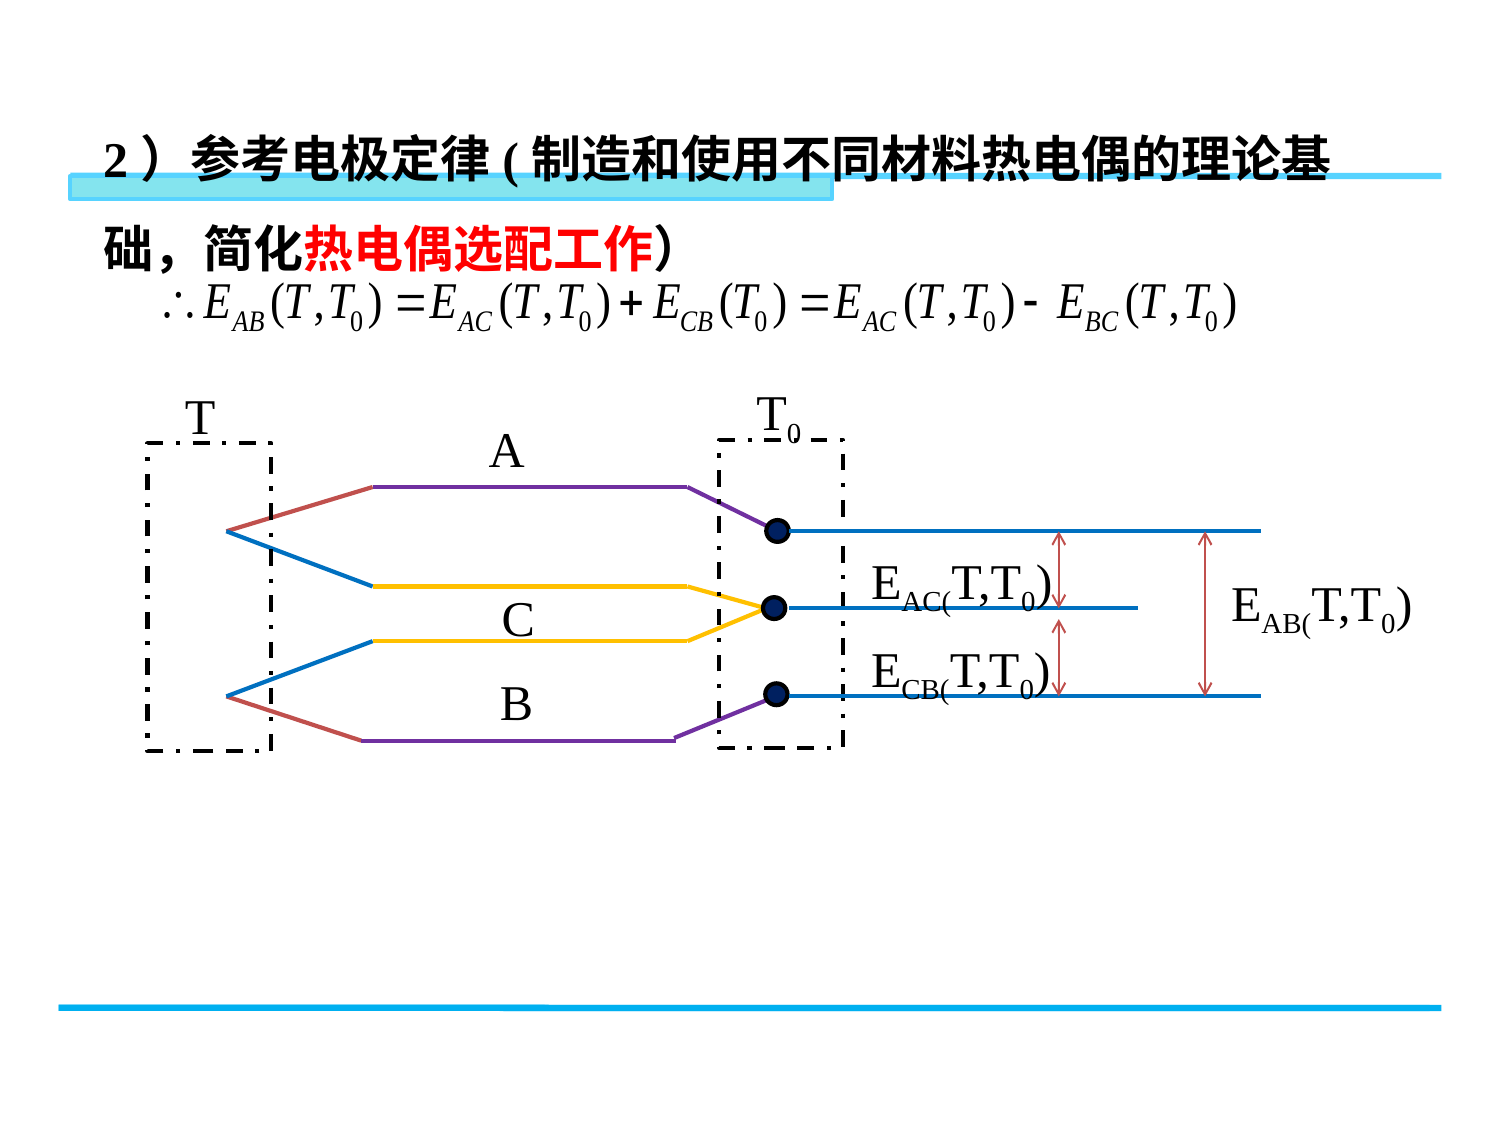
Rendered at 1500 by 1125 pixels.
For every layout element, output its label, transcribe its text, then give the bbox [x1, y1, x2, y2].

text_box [147, 373, 1448, 752]
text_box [159, 266, 1247, 345]
text_box 2）参考电极定律(制造和使用不同材料热电偶的理论基础，简化热电偶选配工作） [88, 89, 1376, 285]
